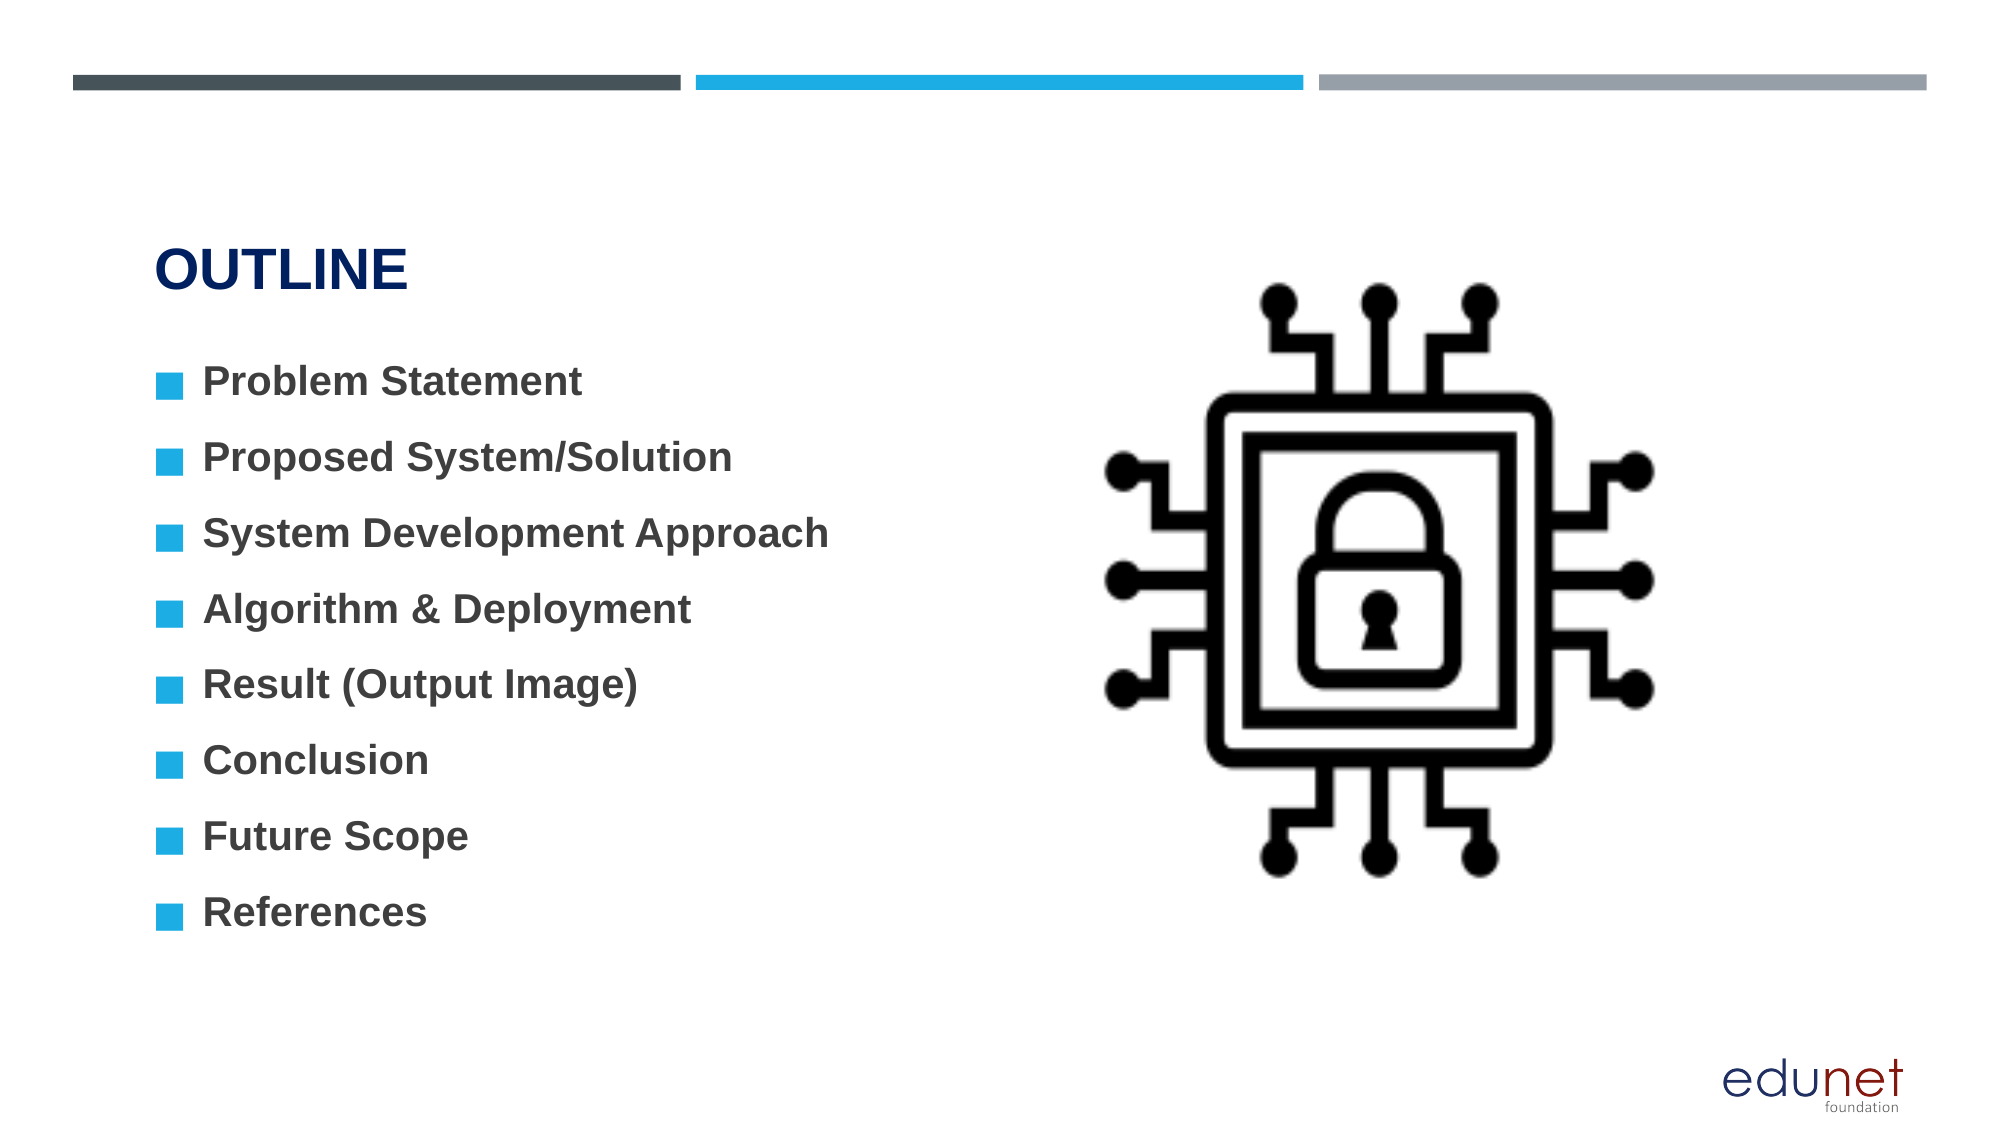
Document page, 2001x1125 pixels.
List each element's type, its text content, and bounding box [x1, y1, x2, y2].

title OUTLINE [139, 91, 1865, 265]
list Problem Statement Proposed System/Solution System Development Approach Algorithm & Deployment Result (Output Image) Conclusion Future Scope References [137, 265, 1945, 1125]
picture [1088, 265, 1673, 898]
